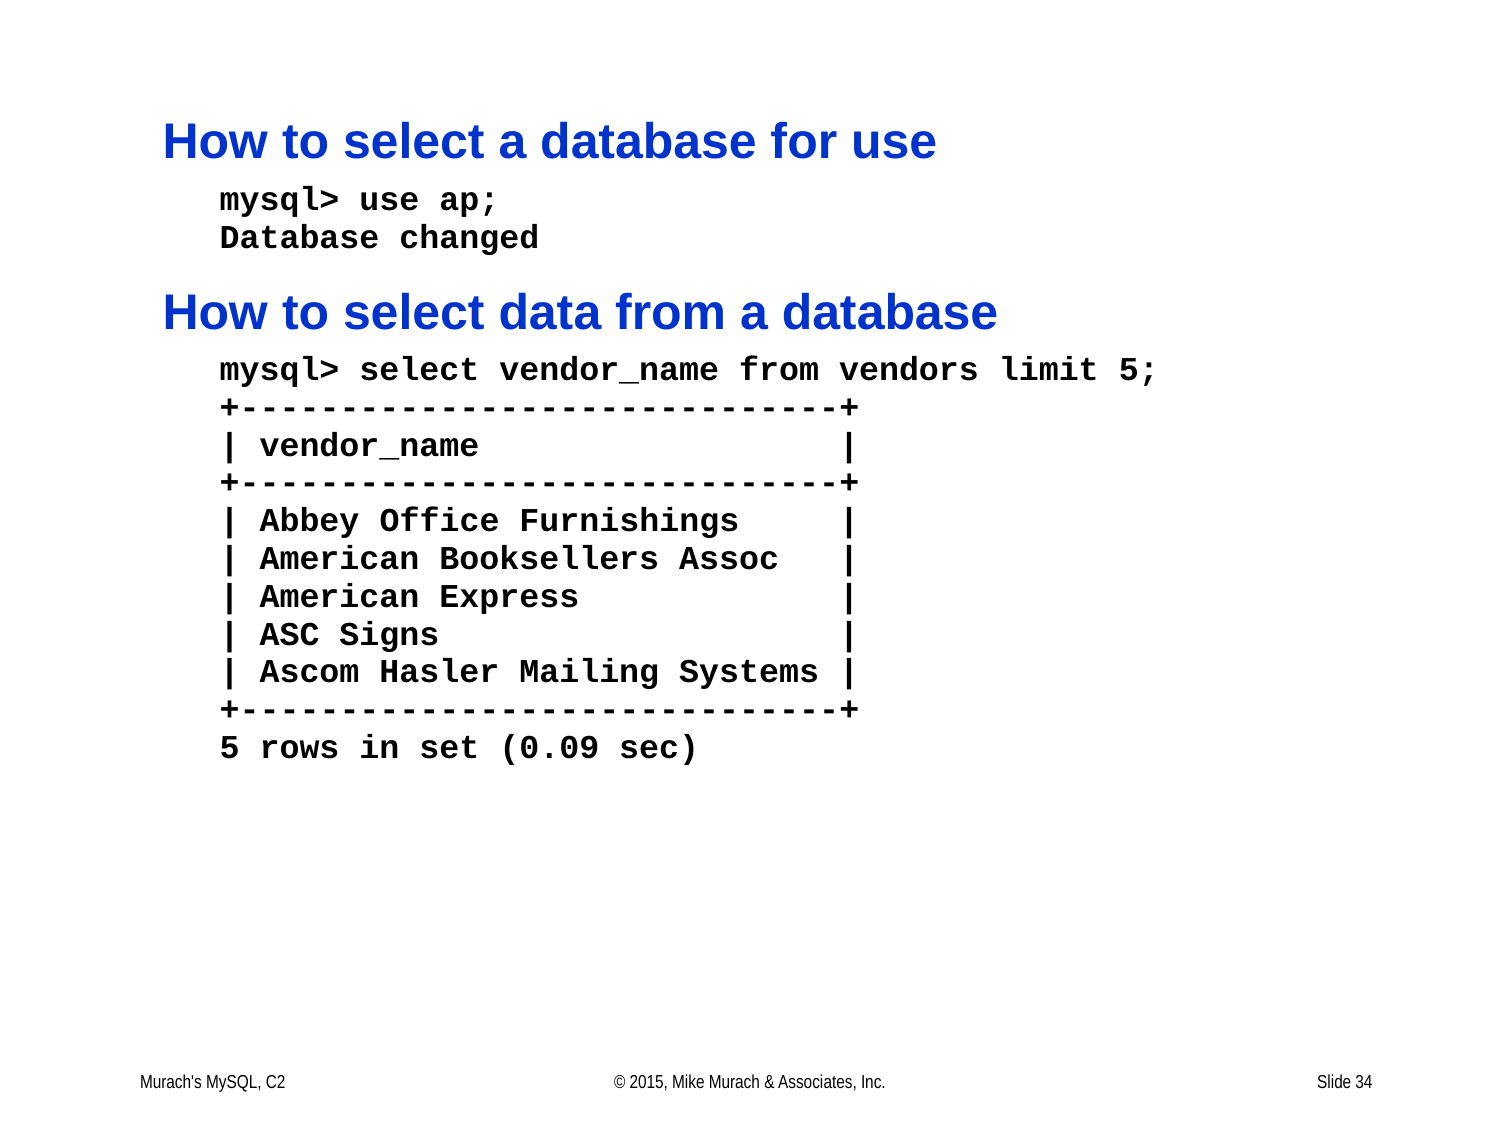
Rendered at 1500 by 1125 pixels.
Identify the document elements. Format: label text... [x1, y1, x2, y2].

slide_number Murach's MySQL, C2 [124, 1024, 451, 1101]
footer © 2015, Mike Murach & Associates, Inc. [474, 1024, 1026, 1101]
slide_number Slide 34 [1074, 1024, 1388, 1101]
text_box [162, 112, 1371, 800]
